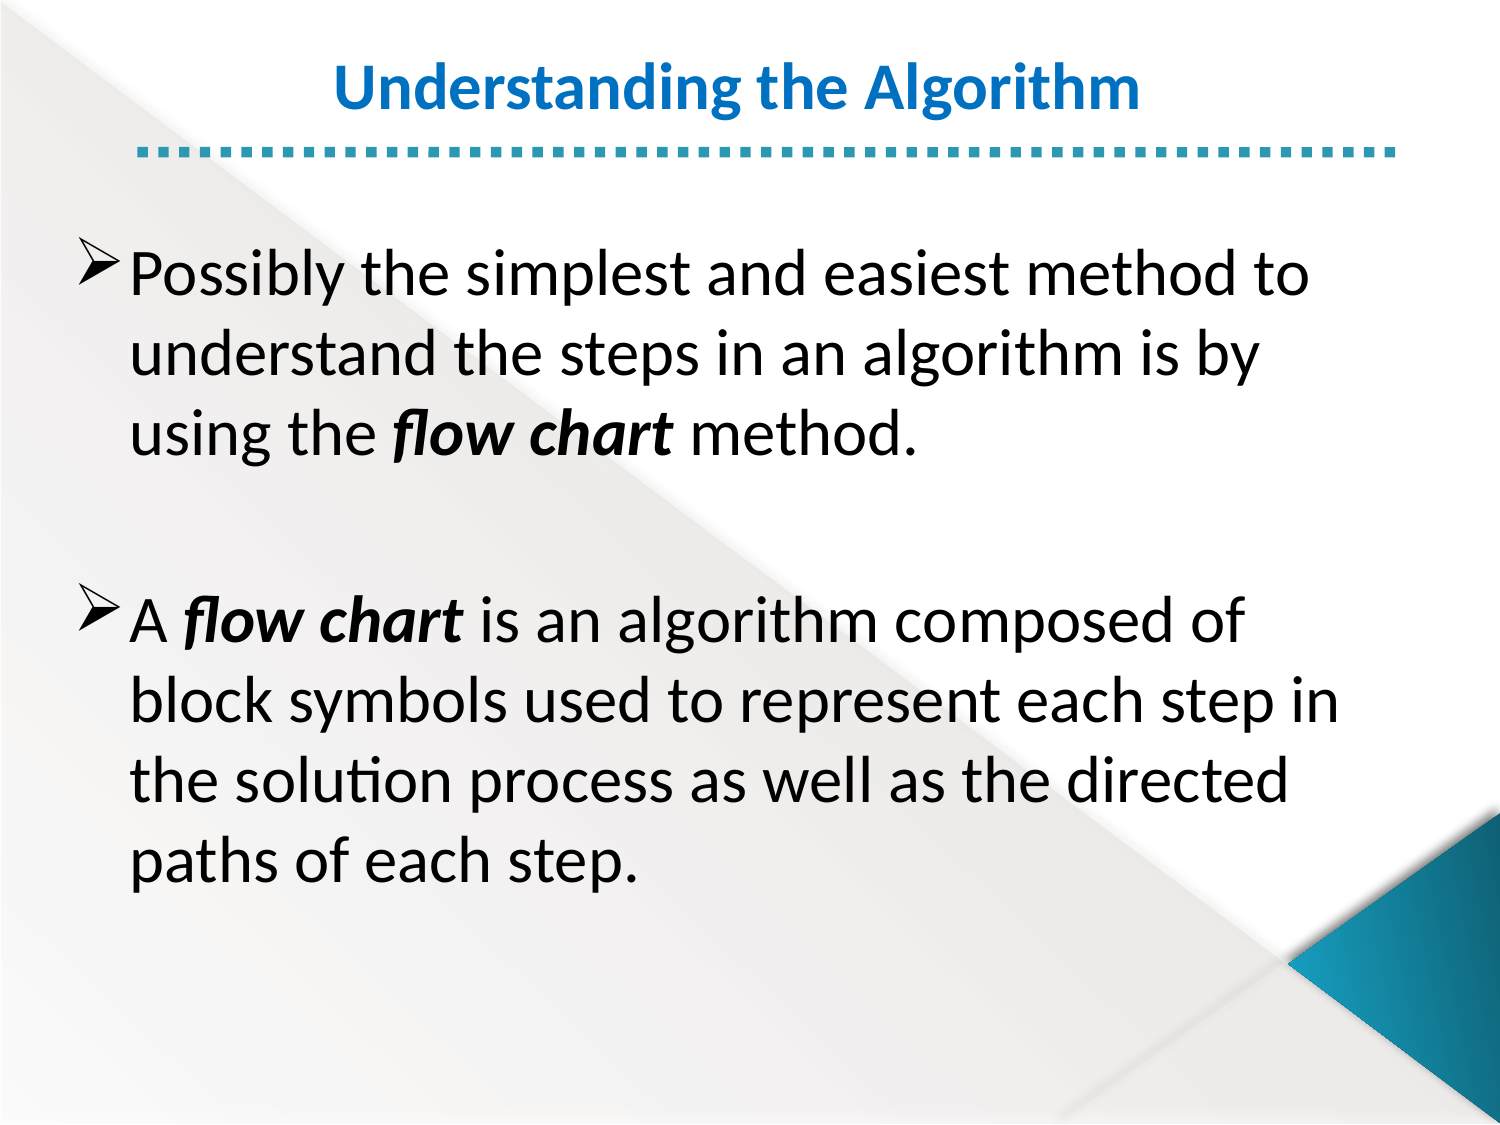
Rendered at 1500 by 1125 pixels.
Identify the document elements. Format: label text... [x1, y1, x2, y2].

text_box [35, 152, 1463, 1102]
text_box Understanding the Algorithm Possibly the simplest and easiest method to understand the steps in an algorithm is by using the flow chart method. A flow chart is an algorithm composed of block symbols used to represent each step in the solution process as well as the directed paths of each step. [58, 35, 1418, 903]
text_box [420, 228, 571, 262]
